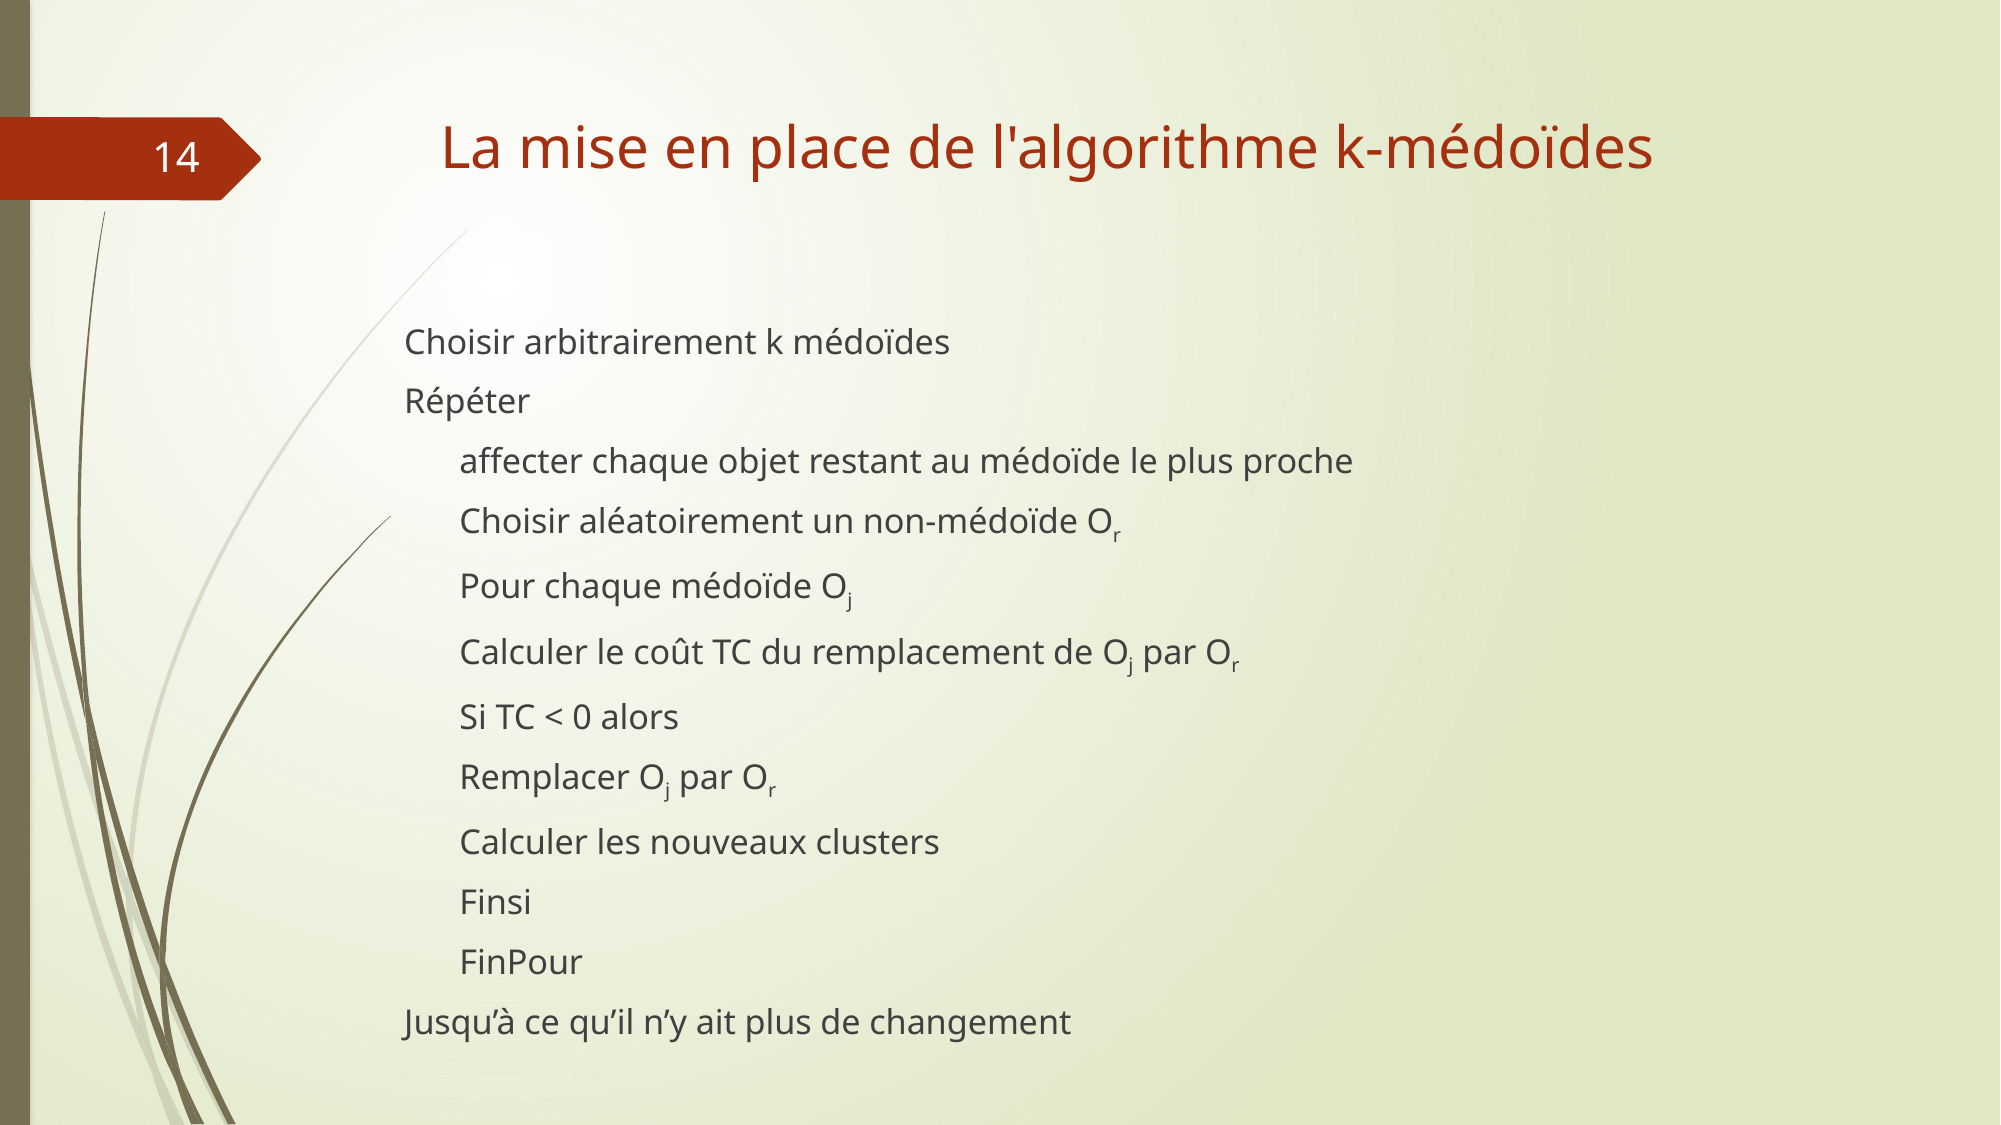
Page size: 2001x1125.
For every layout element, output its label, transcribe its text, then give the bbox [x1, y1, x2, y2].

list Choisir arbitrairement k médoïdes Répéter affecter chaque objet restant au médoïde le plus proche Choisir aléatoirement un non-médoïde Or Pour chaque médoïde Oj Calculer le coût TC du remplacement de Oj par Or Si TC < 0 alors Remplacer Oj par Or Calculer les nouveaux clusters Finsi FinPour Jusqu’à ce qu’il n’y ait plus de changement [389, 312, 1888, 1053]
title La mise en place de l'algorithme k-médoïdes [425, 102, 1888, 312]
slide_number 14 [87, 129, 216, 190]
